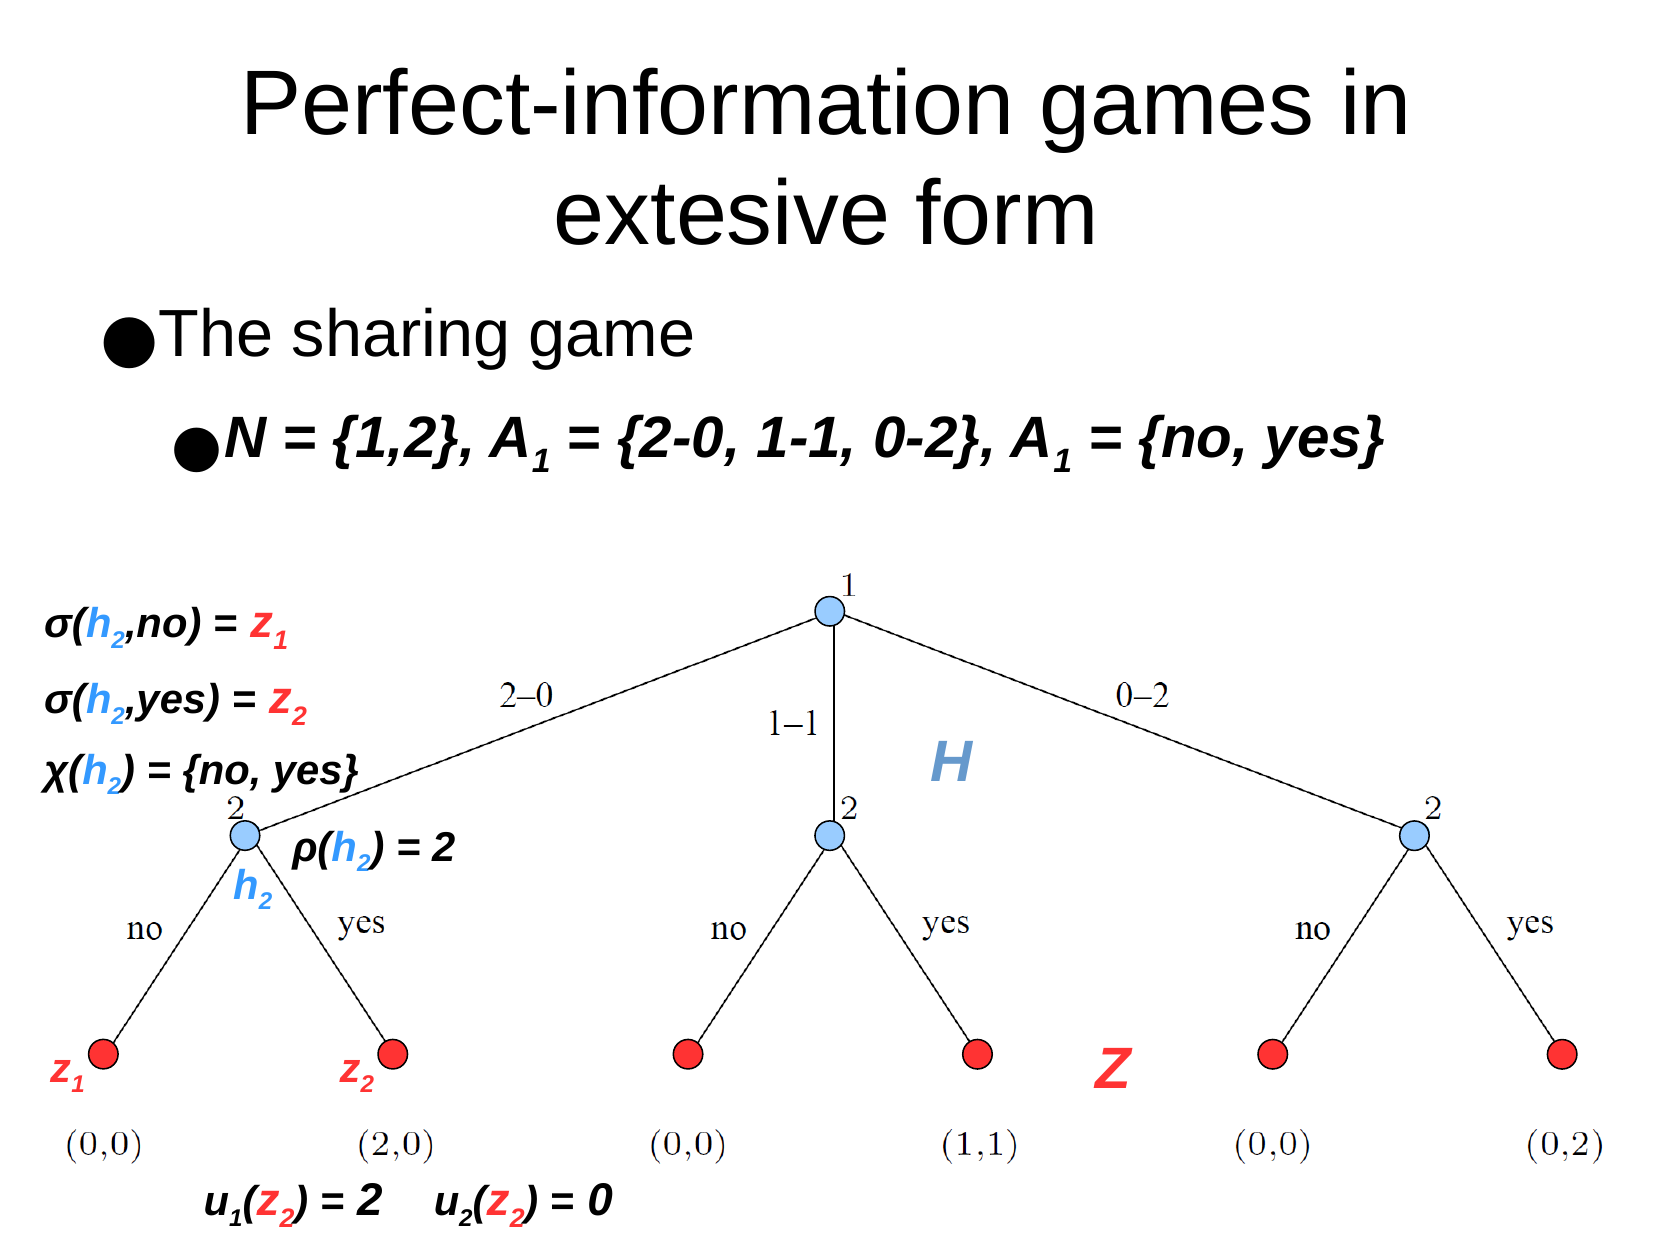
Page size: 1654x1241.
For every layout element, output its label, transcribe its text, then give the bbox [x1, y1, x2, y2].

picture [0, 560, 1654, 1181]
text_box Perfect-information games in extesive form [82, 49, 1571, 257]
text_box The sharing game N = {1,2}, A1 = {2-0, 1-1, 0-2}, A1 = {no, yes} [82, 290, 1571, 560]
text_box u1(z2) = 2 u2(z2) = 0 [188, 1191, 662, 1241]
